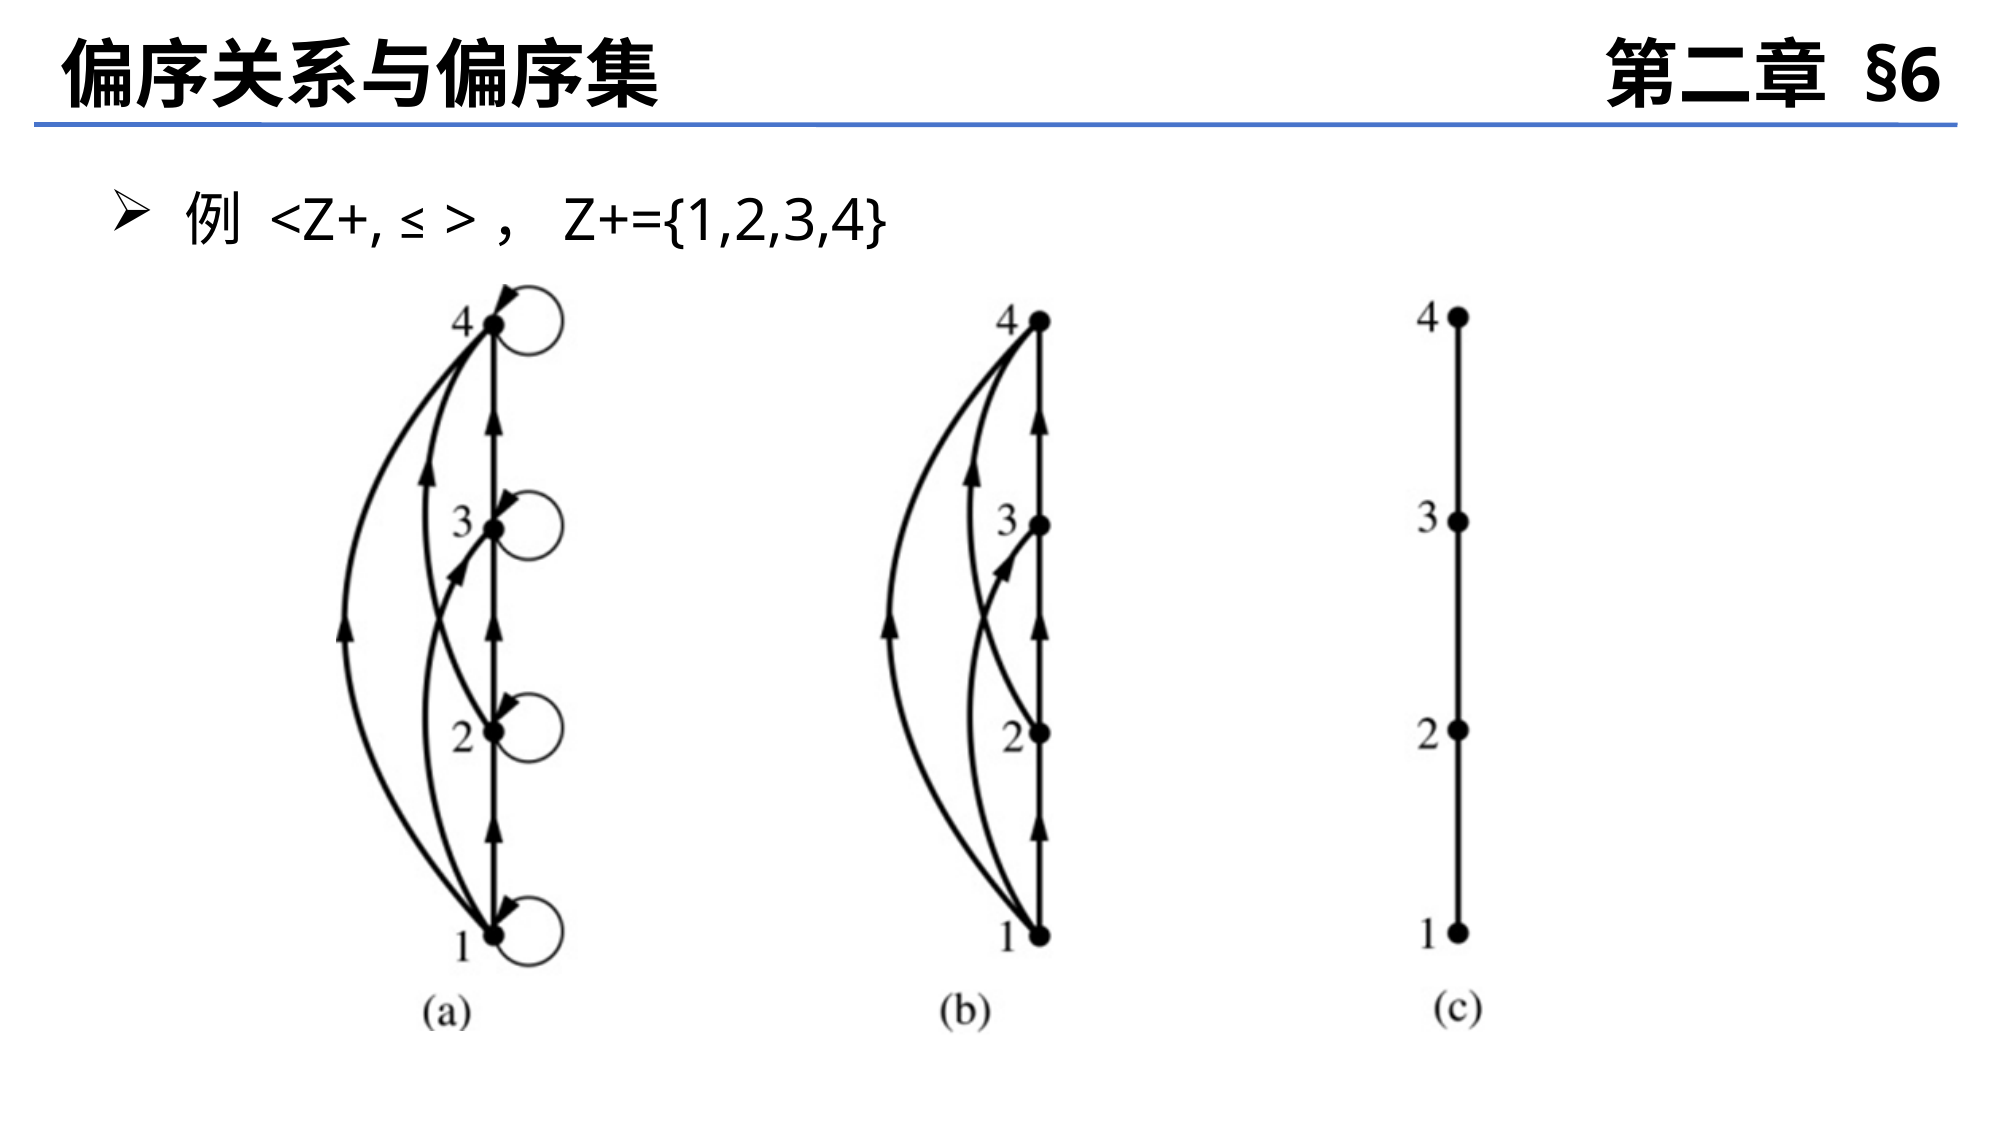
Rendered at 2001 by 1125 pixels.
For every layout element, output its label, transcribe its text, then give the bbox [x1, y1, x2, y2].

text_box 偏序关系与偏序集 [46, 18, 911, 124]
picture [858, 284, 1115, 1040]
picture [1321, 284, 1556, 1044]
text_box 例 <Z+, ≤ >，Z+={1,2,3,4} [38, 140, 1958, 1081]
picture [336, 284, 651, 1032]
text_box 第二章 §6 [1576, 19, 1958, 124]
